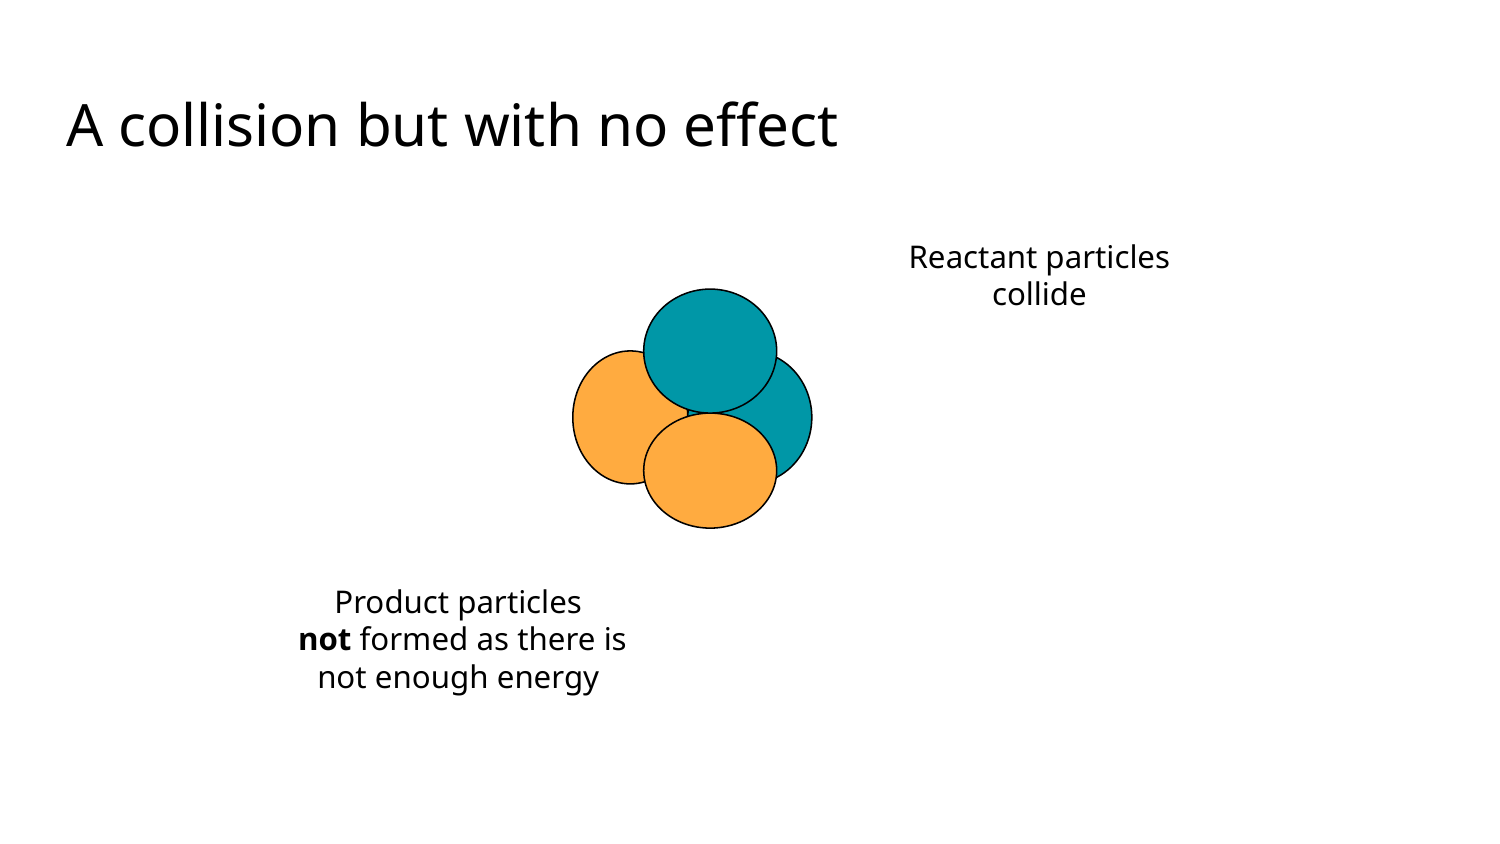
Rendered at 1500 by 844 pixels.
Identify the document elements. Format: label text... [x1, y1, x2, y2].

text_box Product particles not formed as there is not enough energy [250, 574, 667, 702]
text_box [572, 350, 688, 484]
text_box [643, 289, 777, 414]
text_box [643, 413, 777, 529]
text_box [687, 410, 698, 416]
title A collision but with no effect [51, 72, 1449, 167]
text_box [722, 357, 812, 478]
text_box Reactant particles collide [893, 229, 1186, 320]
